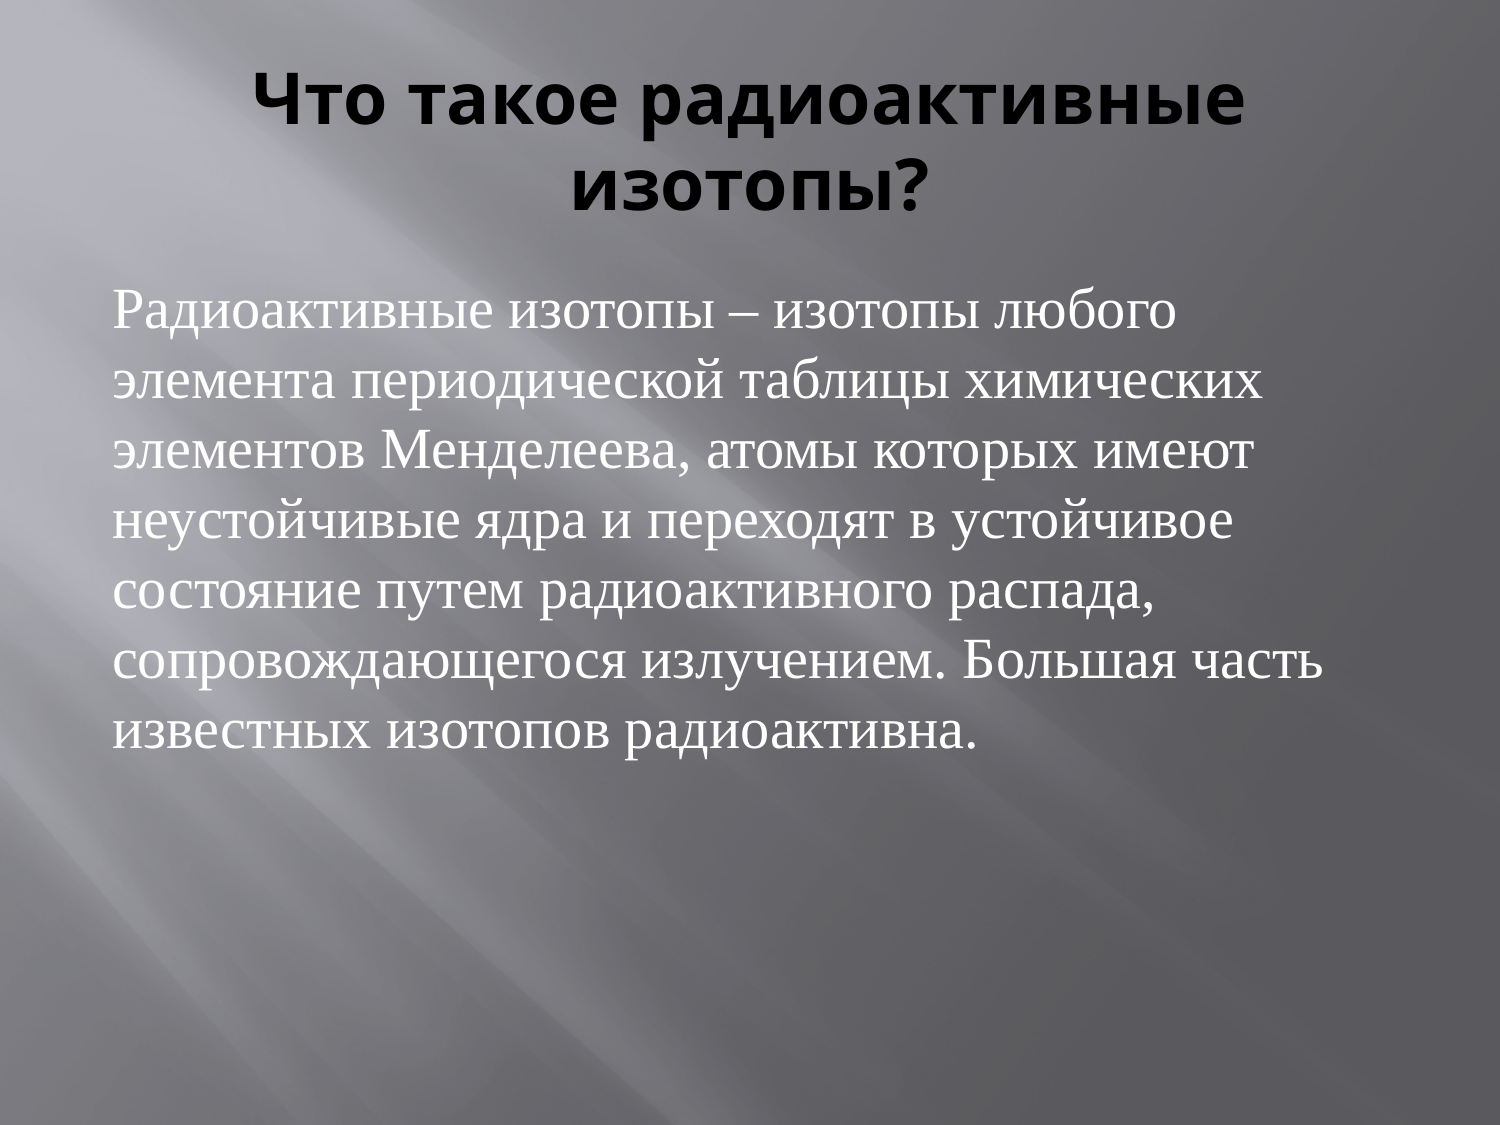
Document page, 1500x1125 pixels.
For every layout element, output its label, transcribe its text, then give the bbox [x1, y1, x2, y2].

title Что такое радиоактивные изотопы? [75, 45, 1425, 233]
list Радиоактивные изотопы – изотопы любого элемента периодической таблицы химических элементов Менделеева, атомы которых имеют неустойчивые ядра и переходят в устойчивое состояние путем радиоактивного распада, сопровождающегося излучением. Большая часть известных изотопов радиоактивна. [75, 262, 1425, 1035]
